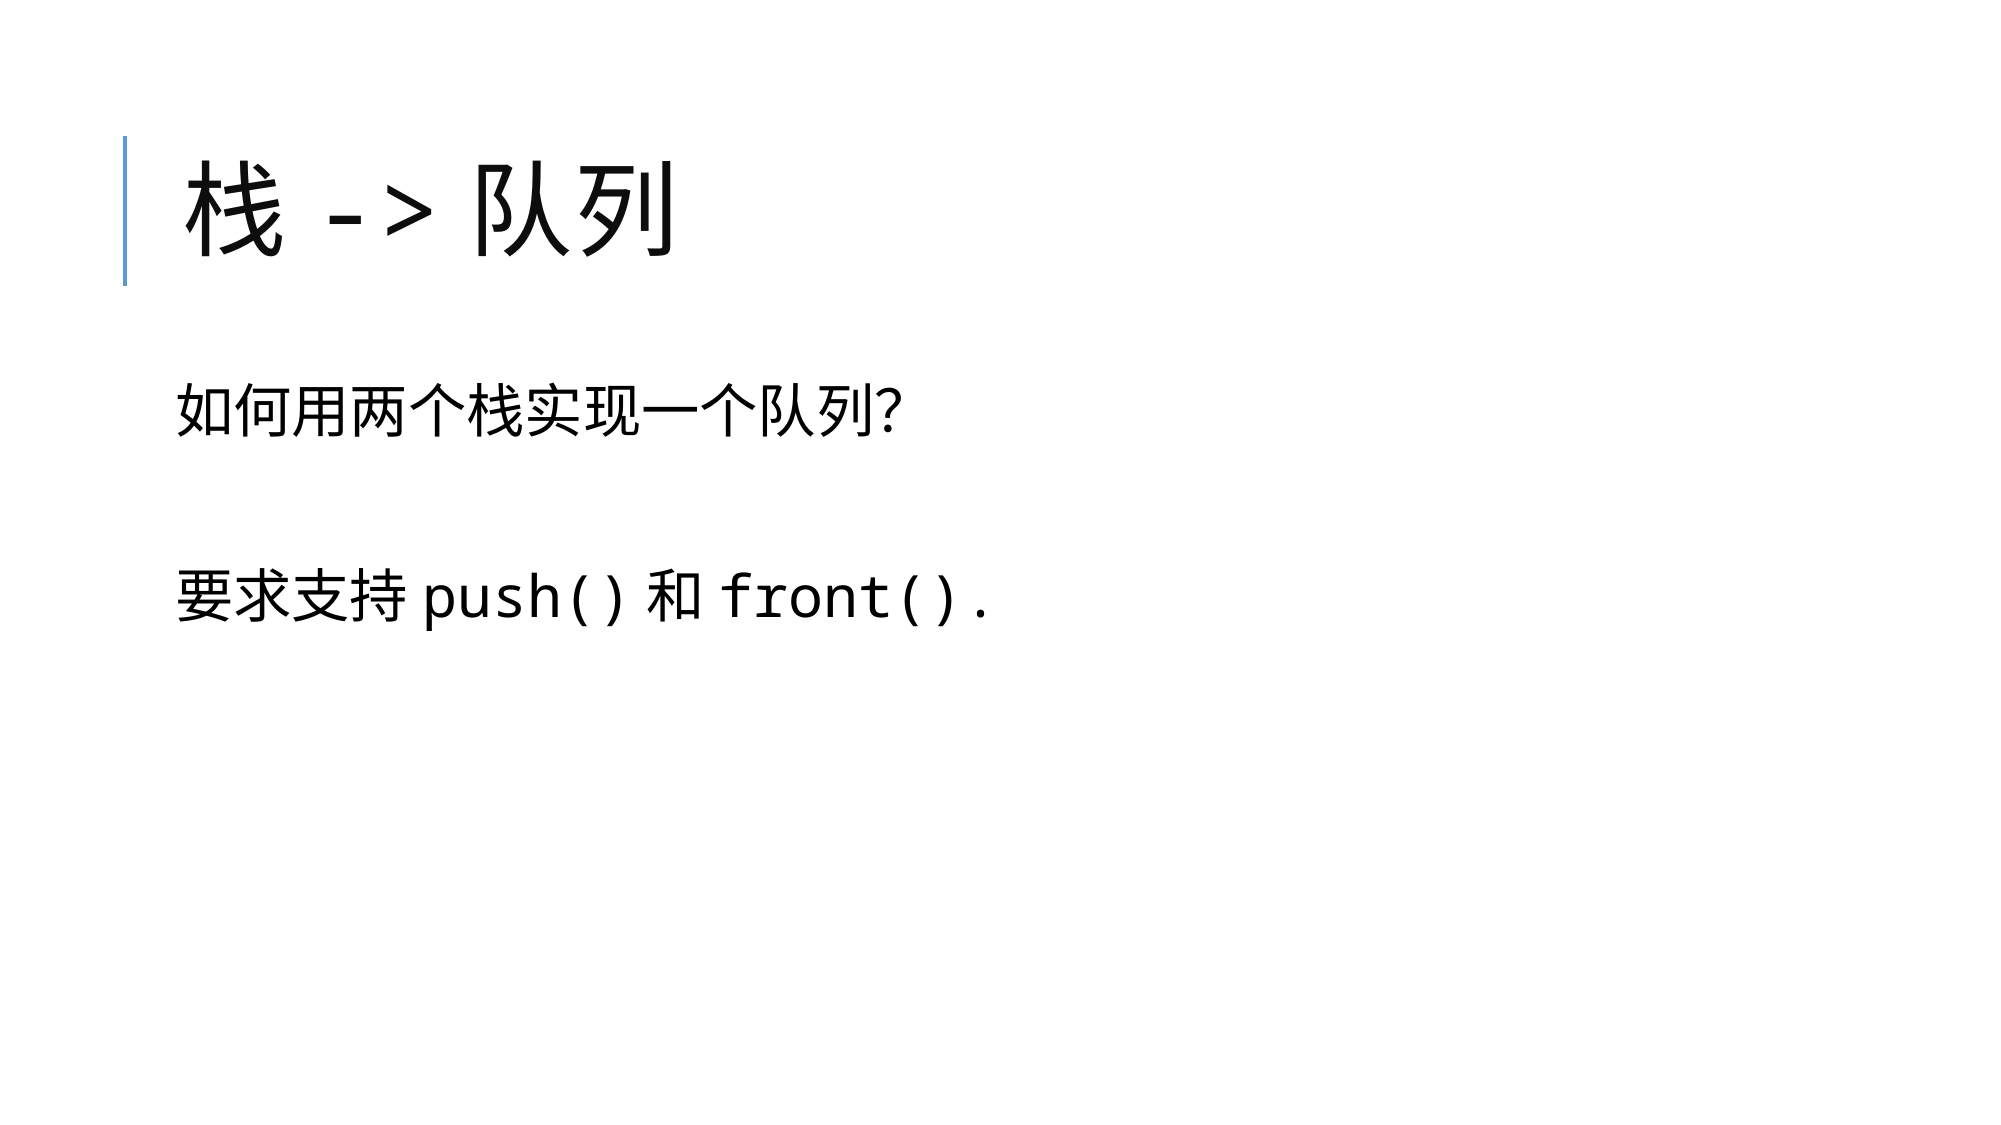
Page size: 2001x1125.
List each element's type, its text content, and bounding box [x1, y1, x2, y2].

list 如何用两个栈实现一个队列？ 要求支持push()和front(). [168, 375, 1763, 1035]
title 栈->队列 [168, 96, 1763, 342]
